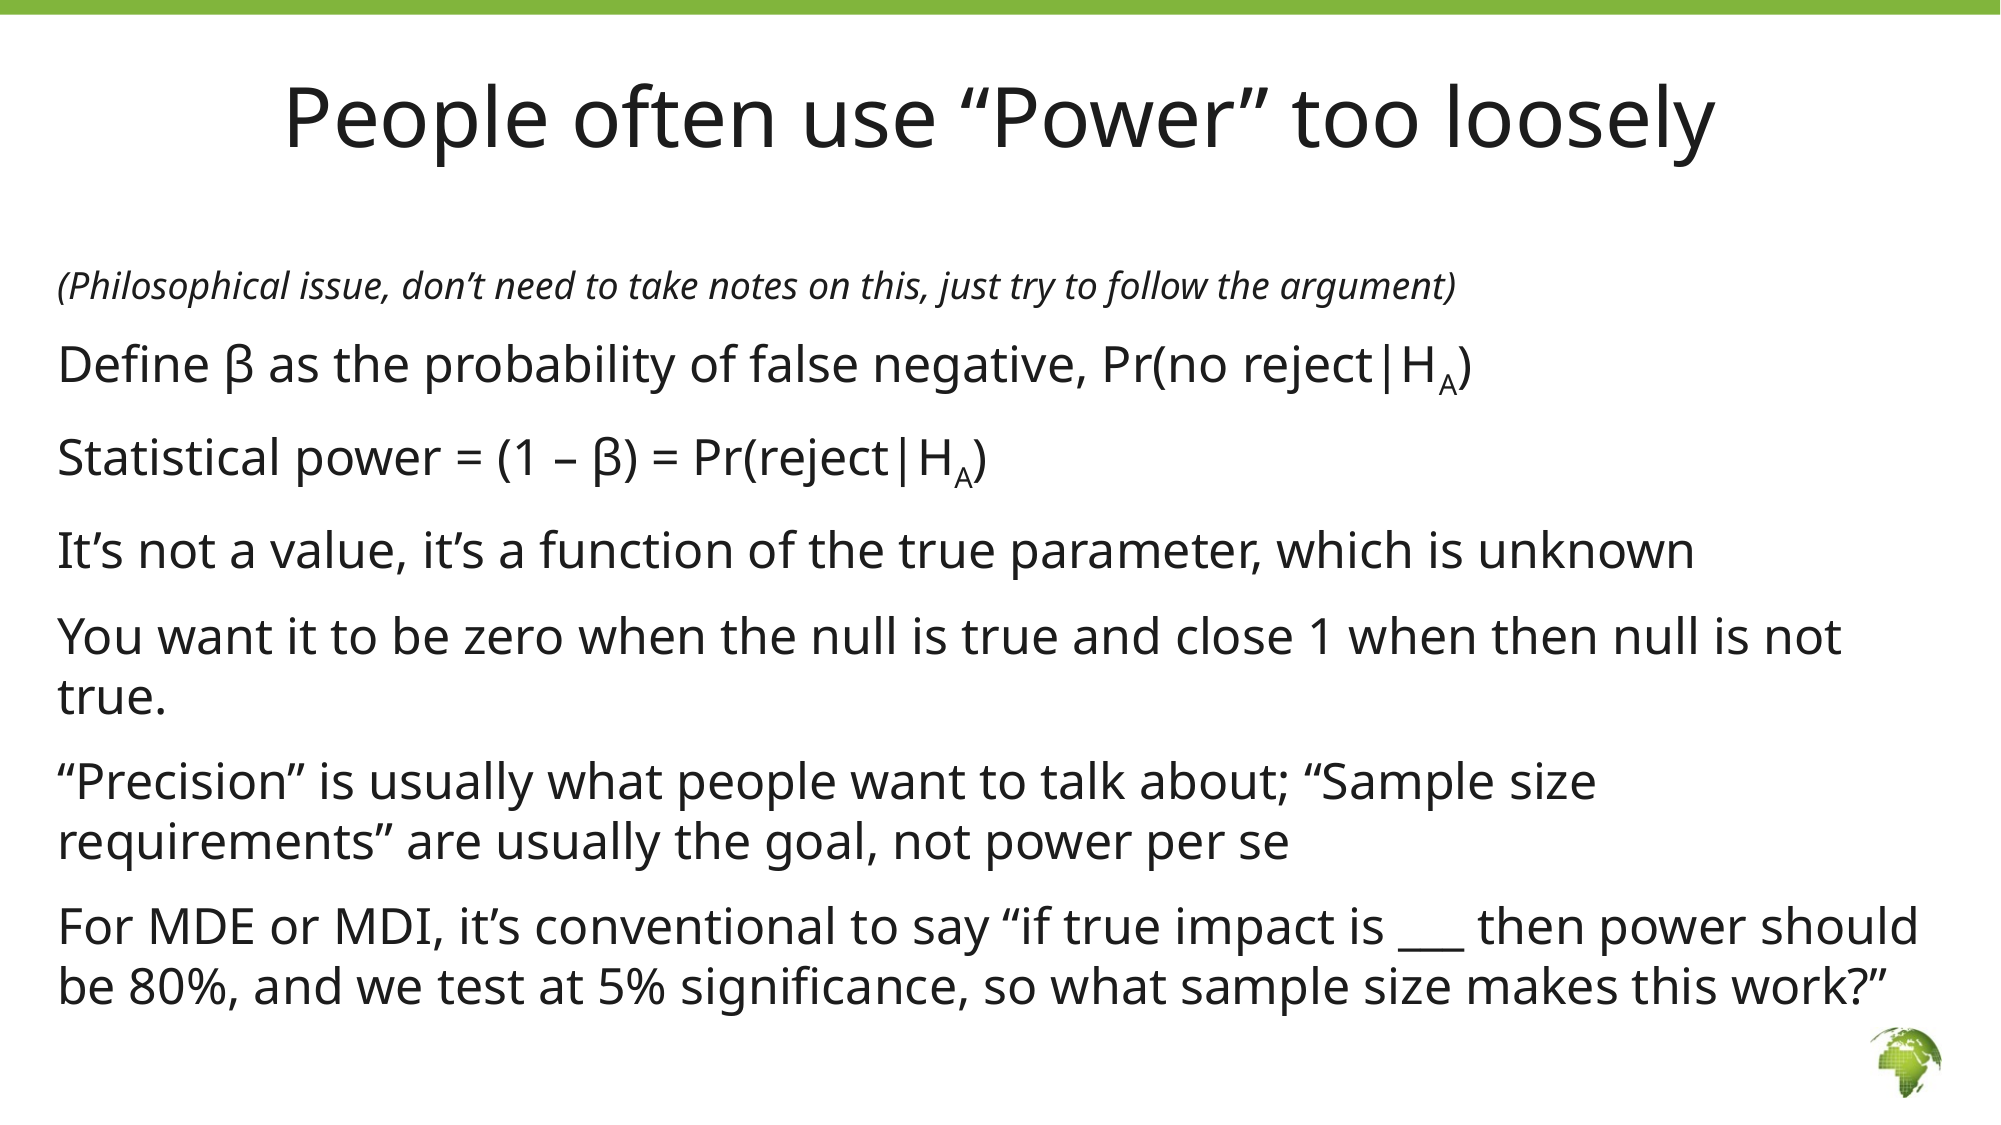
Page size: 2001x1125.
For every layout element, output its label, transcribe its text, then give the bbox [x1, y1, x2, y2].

list (Philosophical issue, don’t need to take notes on this, just try to follow the argument) Define β as the probability of false negative, Pr(no reject|HA) Statistical power = (1 – β) = Pr(reject|HA) It’s not a value, it’s a function of the true parameter, which is unknown You want it to be zero when the null is true and close 1 when then null is not true. “Precision” is usually what people want to talk about; “Sample size requirements” are usually the goal, not power per se For MDE or MDI, it’s conventional to say “if true impact is ___ then power should be 80%, and we test at 5% significance, so what sample size makes this work?” [55, 262, 1945, 1021]
picture [1870, 1027, 1942, 1098]
title People often use “Power” too loosely [55, 14, 1945, 164]
